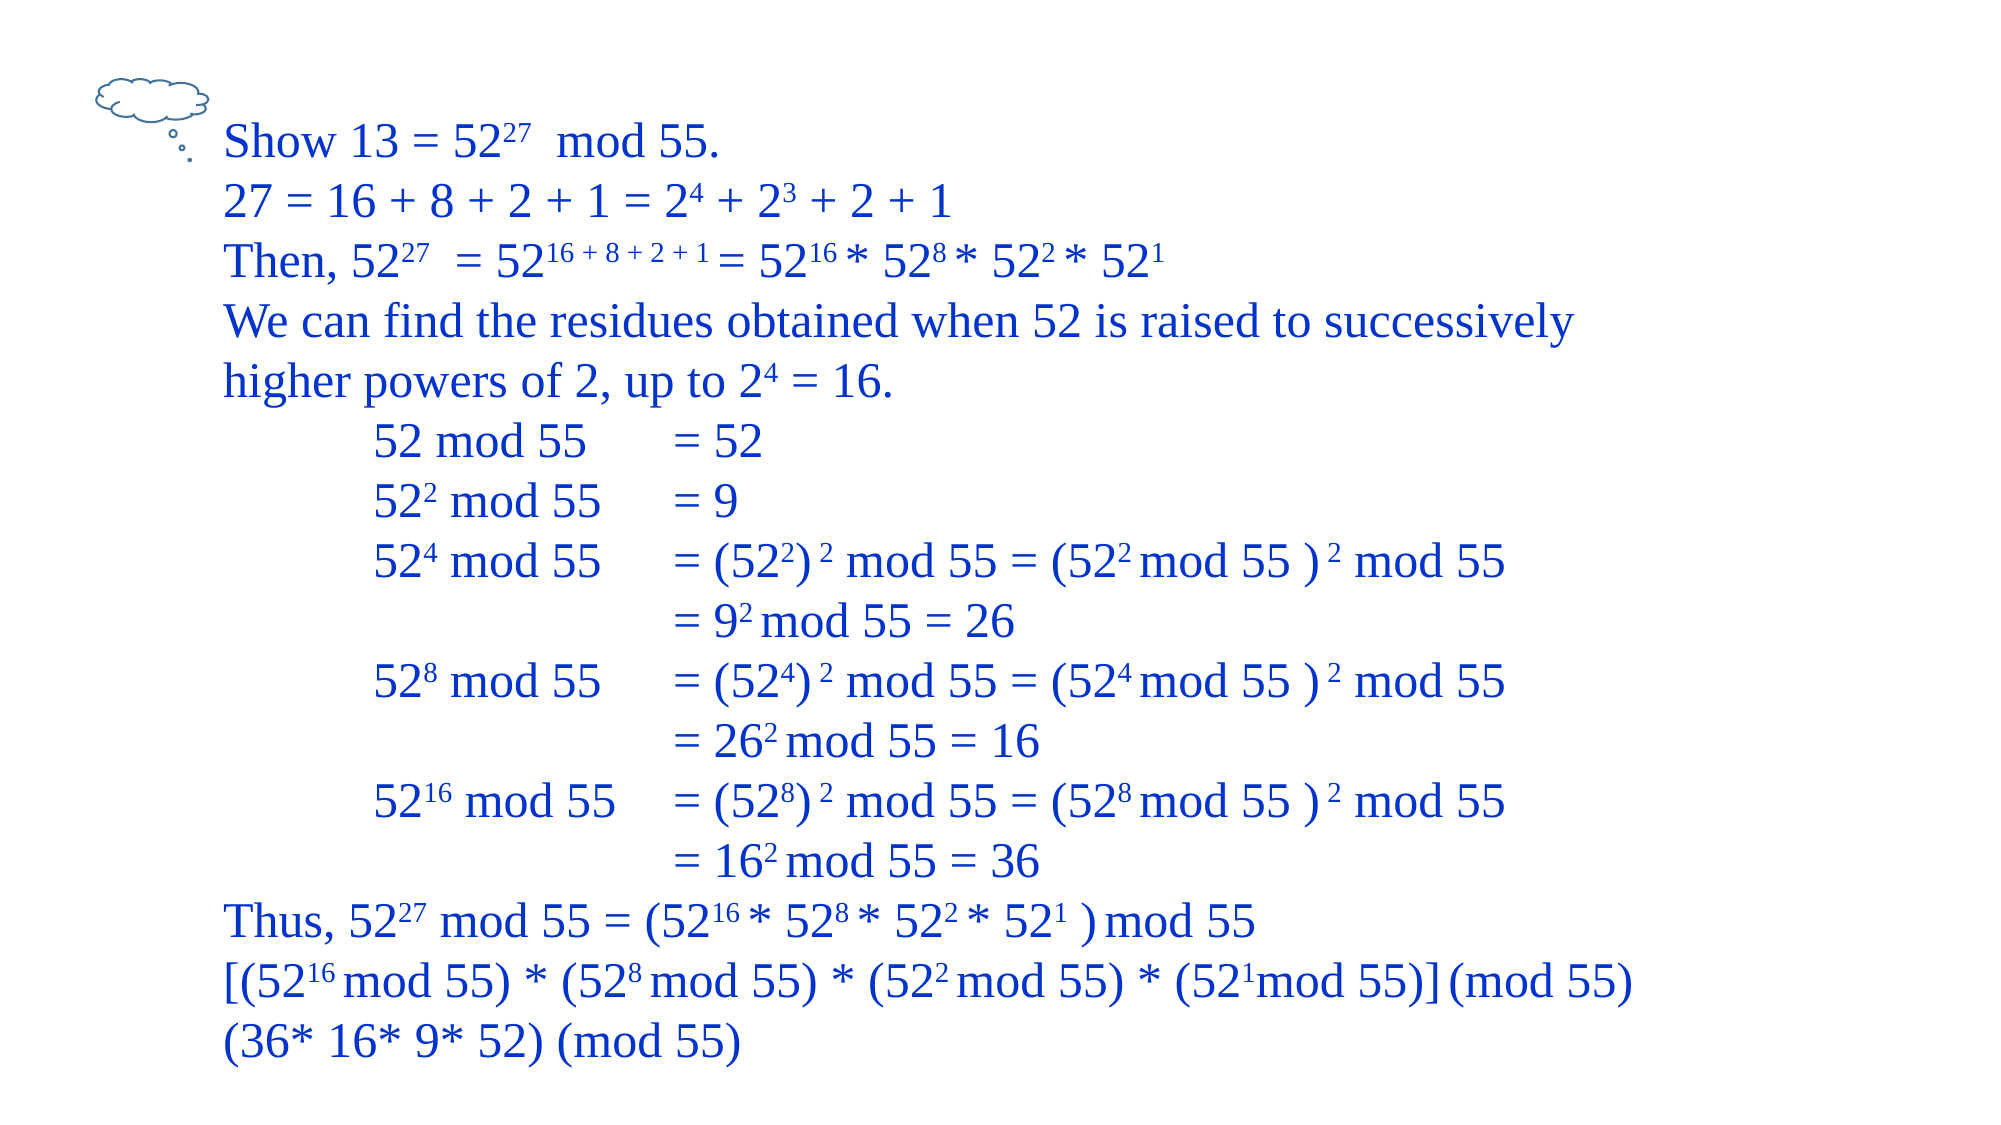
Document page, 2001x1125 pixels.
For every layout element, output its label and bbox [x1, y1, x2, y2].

text_box [95, 78, 210, 124]
text_box [168, 128, 178, 139]
text_box [178, 144, 186, 152]
